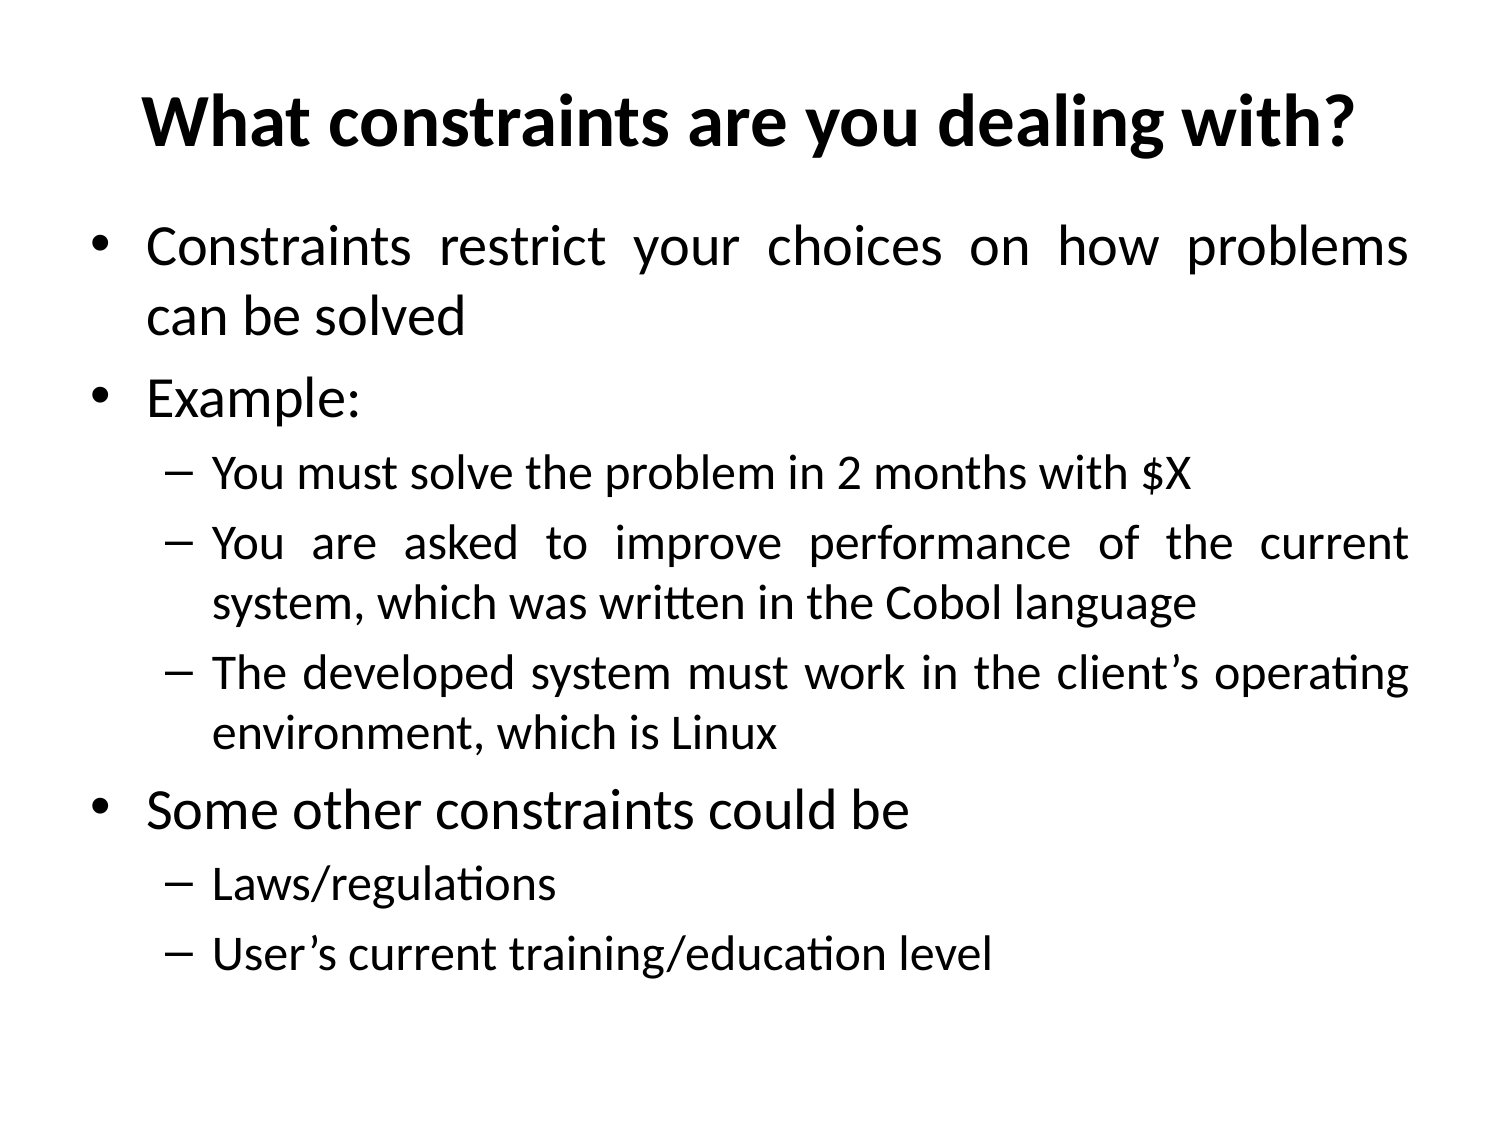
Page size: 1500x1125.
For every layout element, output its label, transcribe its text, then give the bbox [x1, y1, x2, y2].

title What constraints are you dealing with? [75, 45, 1425, 188]
list Constraints restrict your choices on how problems can be solved Example: You must solve the problem in 2 months with $X You are asked to improve performance of the current system, which was written in the Cobol language The developed system must work in the client’s operating environment, which is Linux Some other constraints could be Laws/regulations User’s current training/education level [75, 200, 1425, 943]
